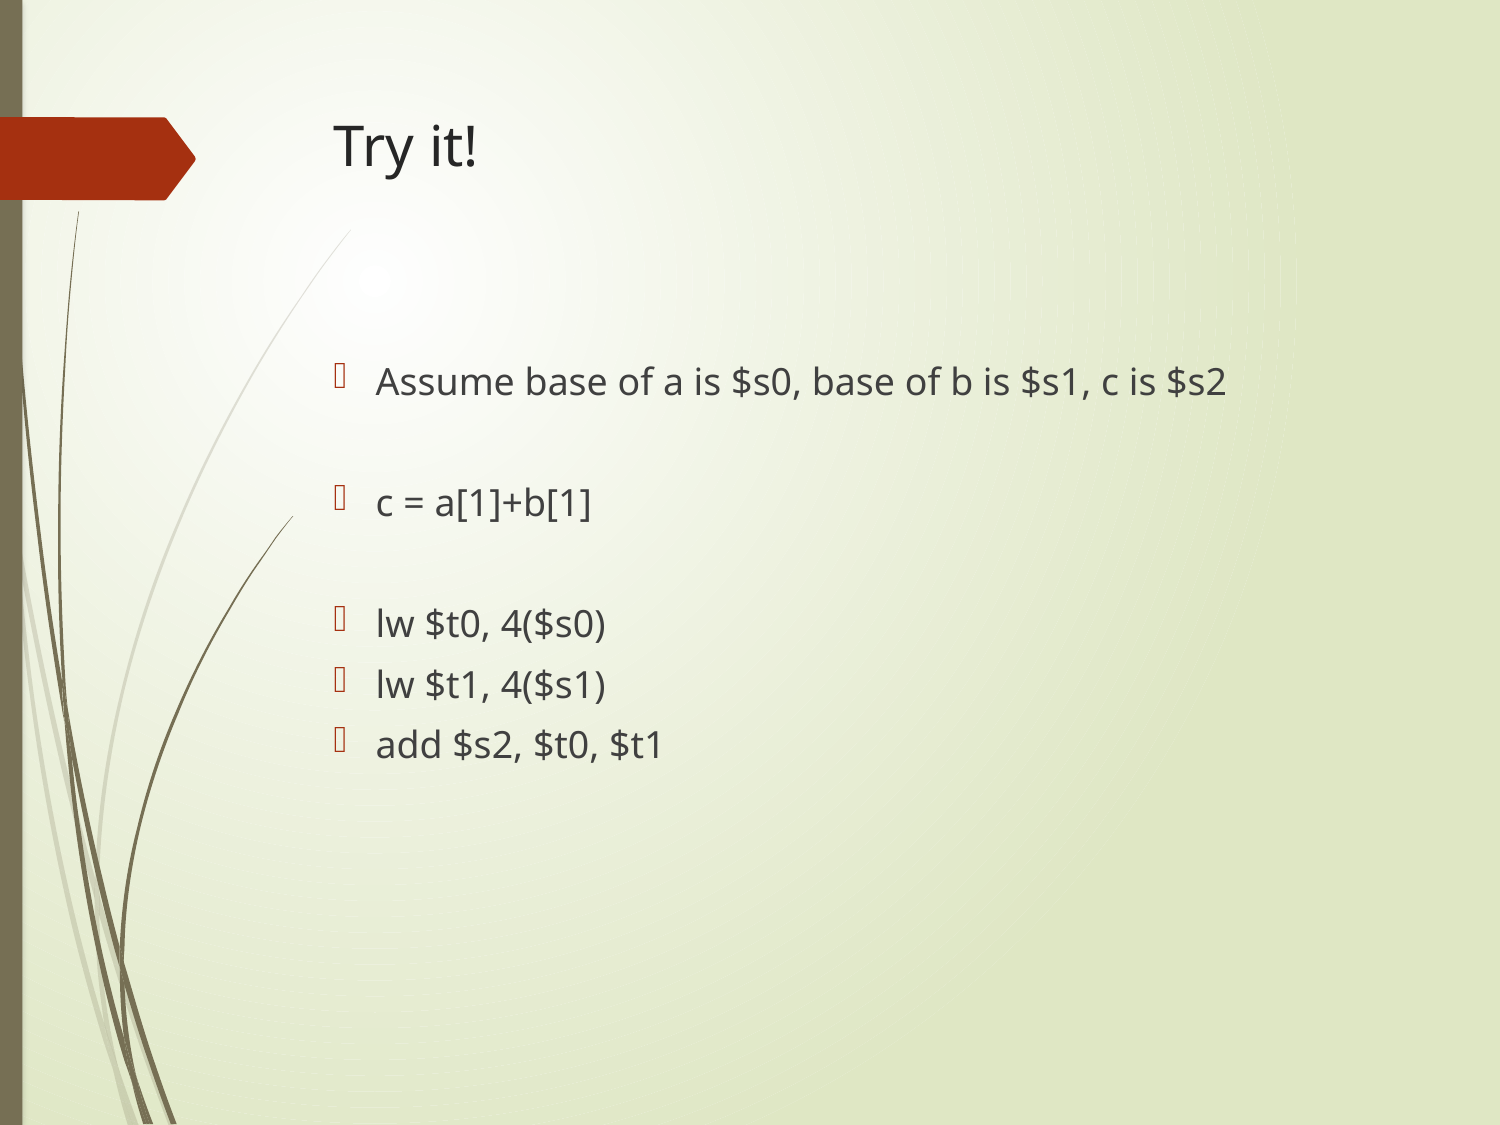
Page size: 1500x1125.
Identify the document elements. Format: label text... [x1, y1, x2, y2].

title Try it! [319, 102, 1416, 313]
list Assume base of a is $s0, base of b is $s1, c is $s2 c = a[1]+b[1] lw $t0, 4($s0) lw $t1, 4($s1) add $s2, $t0, $t1 [318, 350, 1416, 970]
